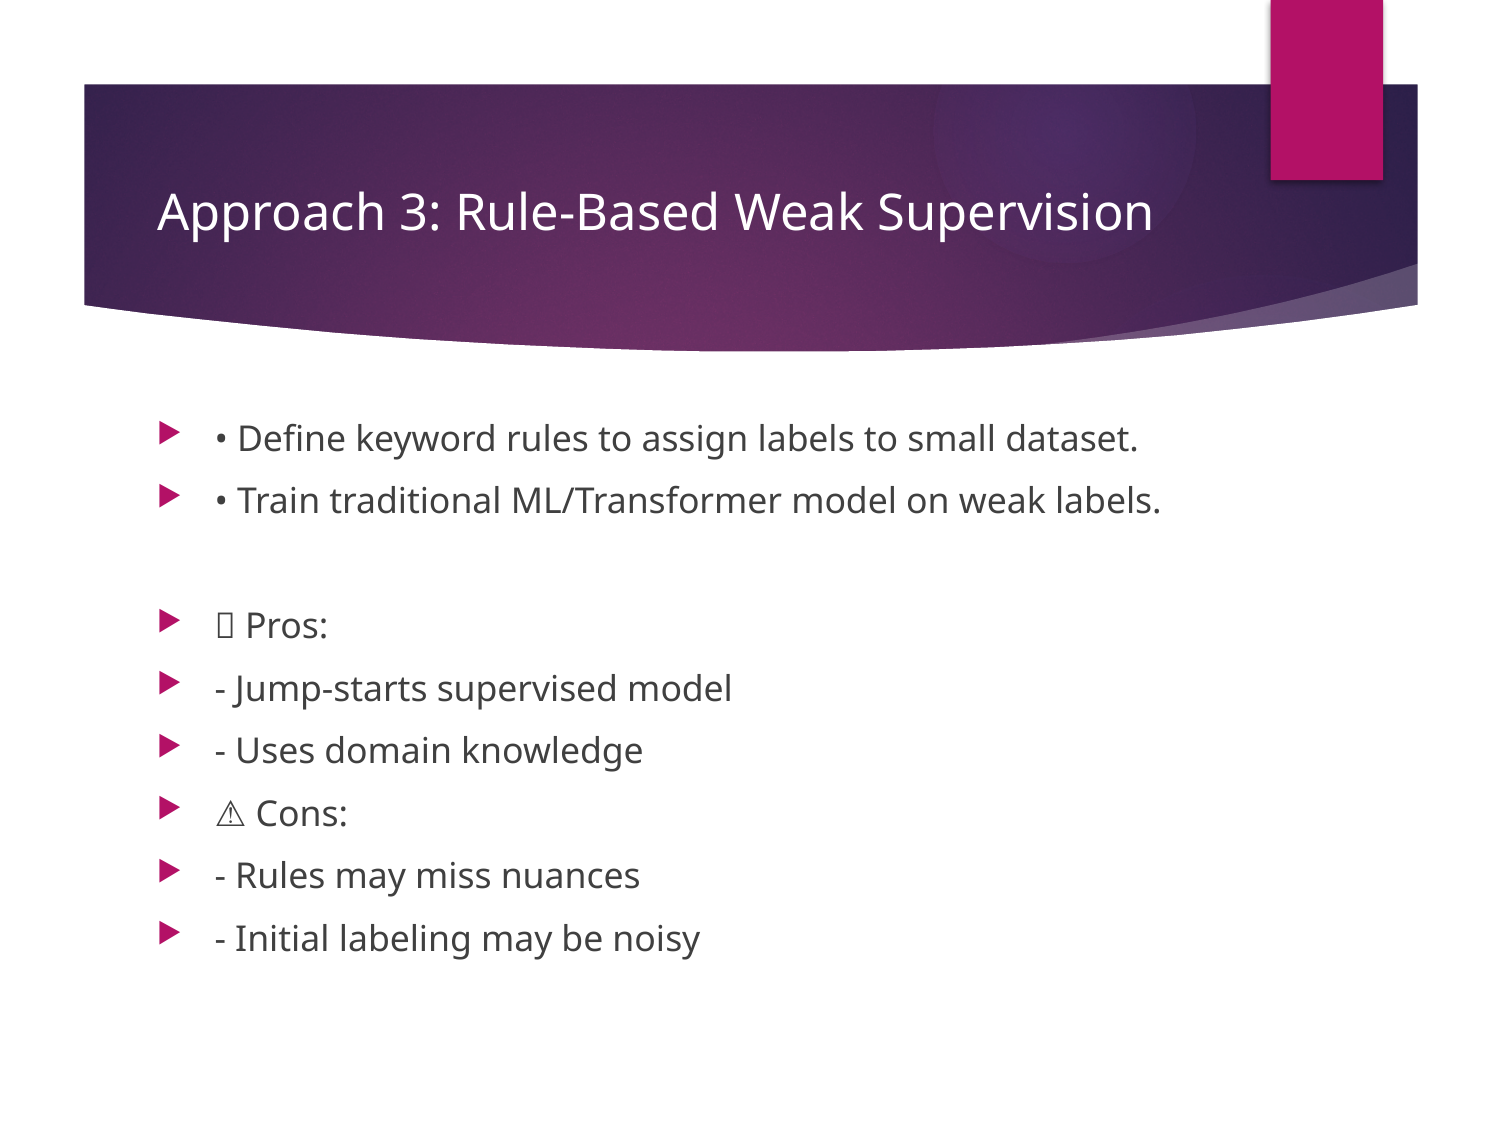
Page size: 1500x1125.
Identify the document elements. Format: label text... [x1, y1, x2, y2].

list • Define keyword rules to assign labels to small dataset. • Train traditional ML/Transformer model on weak labels. ✅ Pros: - Jump-starts supervised model - Uses domain knowledge ⚠️ Cons: - Rules may miss nuances - Initial labeling may be noisy [141, 408, 1183, 988]
title Approach 3: Rule-Based Weak Supervision [142, 152, 1183, 269]
